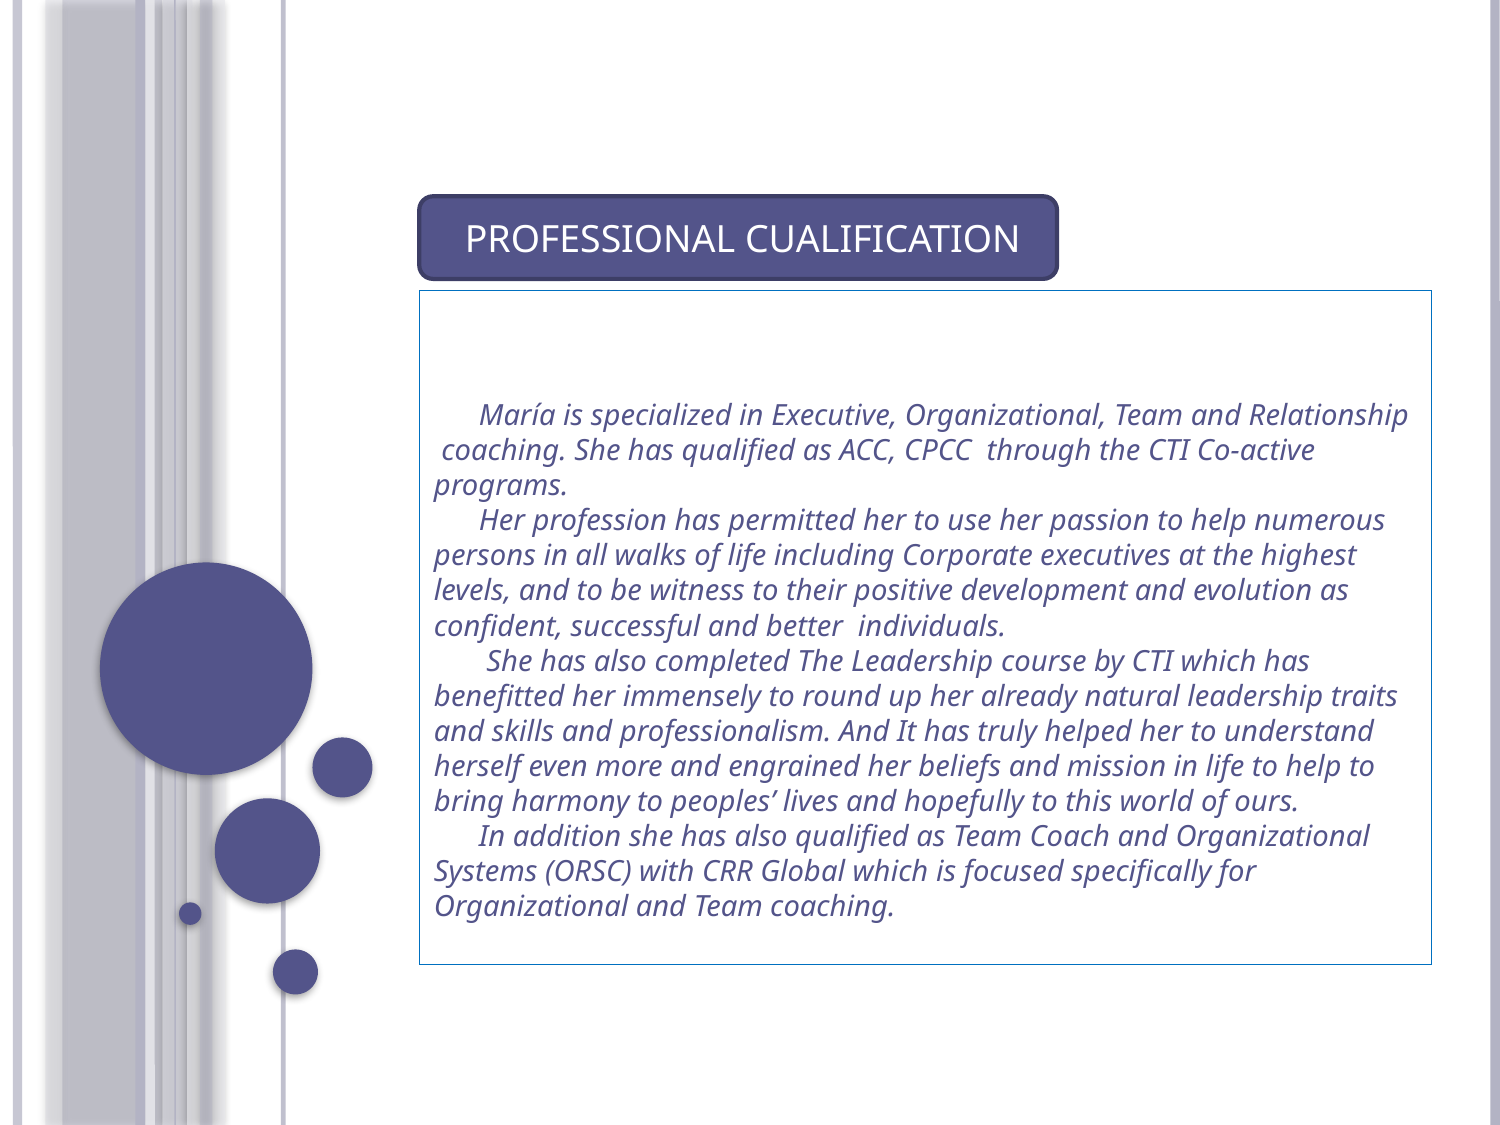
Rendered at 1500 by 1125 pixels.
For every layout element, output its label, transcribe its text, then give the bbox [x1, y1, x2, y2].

title María is specialized in Executive, Organizational, Team and Relationship coaching. She has qualified as ACC, CPCC through the CTI Co-active programs. Her profession has permitted her to use her passion to help numerous persons in all walks of life including Corporate executives at the highest levels, and to be witness to their positive development and evolution as confident, successful and better individuals. She has also completed The Leadership course by CTI which has benefitted her immensely to round up her already natural leadership traits and skills and professionalism. And It has truly helped her to understand herself even more and engrained her beliefs and mission in life to help to bring harmony to peoples’ lives and hopefully to this world of ours. In addition she has also qualified as Team Coach and Organizational Systems (ORSC) with CRR Global which is focused specifically for Organizational and Team coaching. [419, 290, 1432, 965]
text_box PROFESSIONAL CUALIFICATION [417, 194, 1060, 282]
